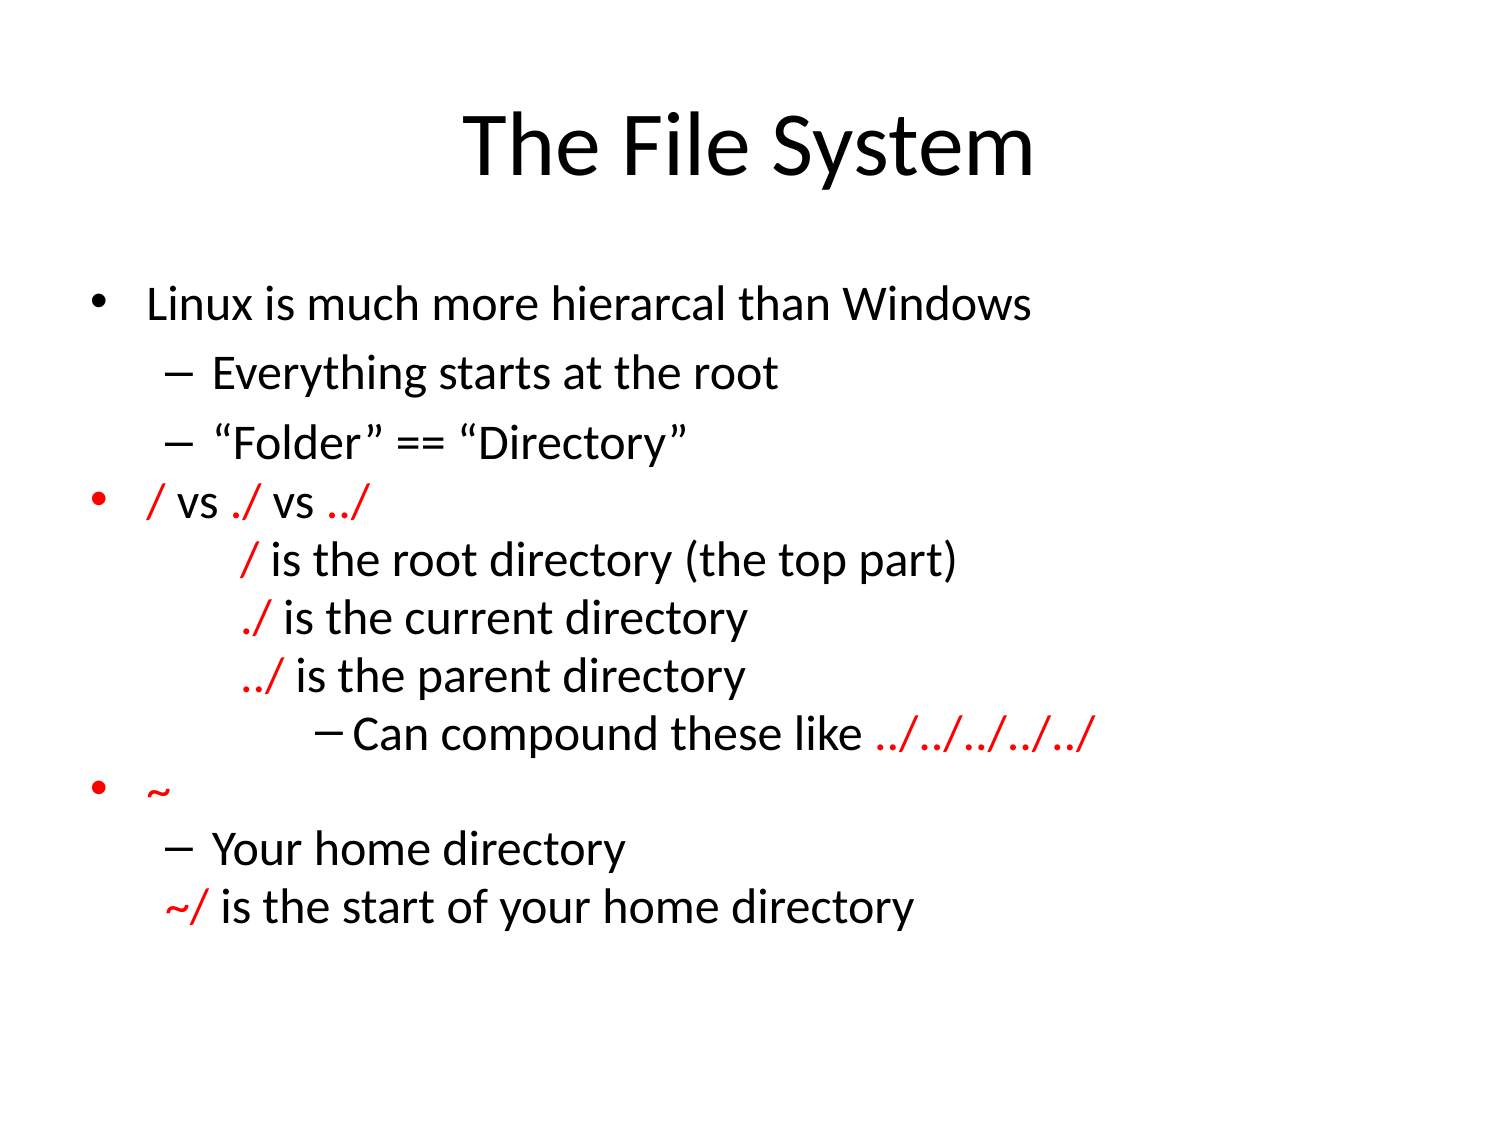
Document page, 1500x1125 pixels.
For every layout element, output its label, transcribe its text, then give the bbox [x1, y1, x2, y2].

title The File System [75, 45, 1425, 233]
list Linux is much more hierarcal than Windows Everything starts at the root “Folder” == “Directory” / vs ./ vs ../ / is the root directory (the top part) ./ is the current directory ../ is the parent directory Can compound these like ../../../../../ ~ Your home directory ~/ is the start of your home directory [75, 262, 1425, 1005]
